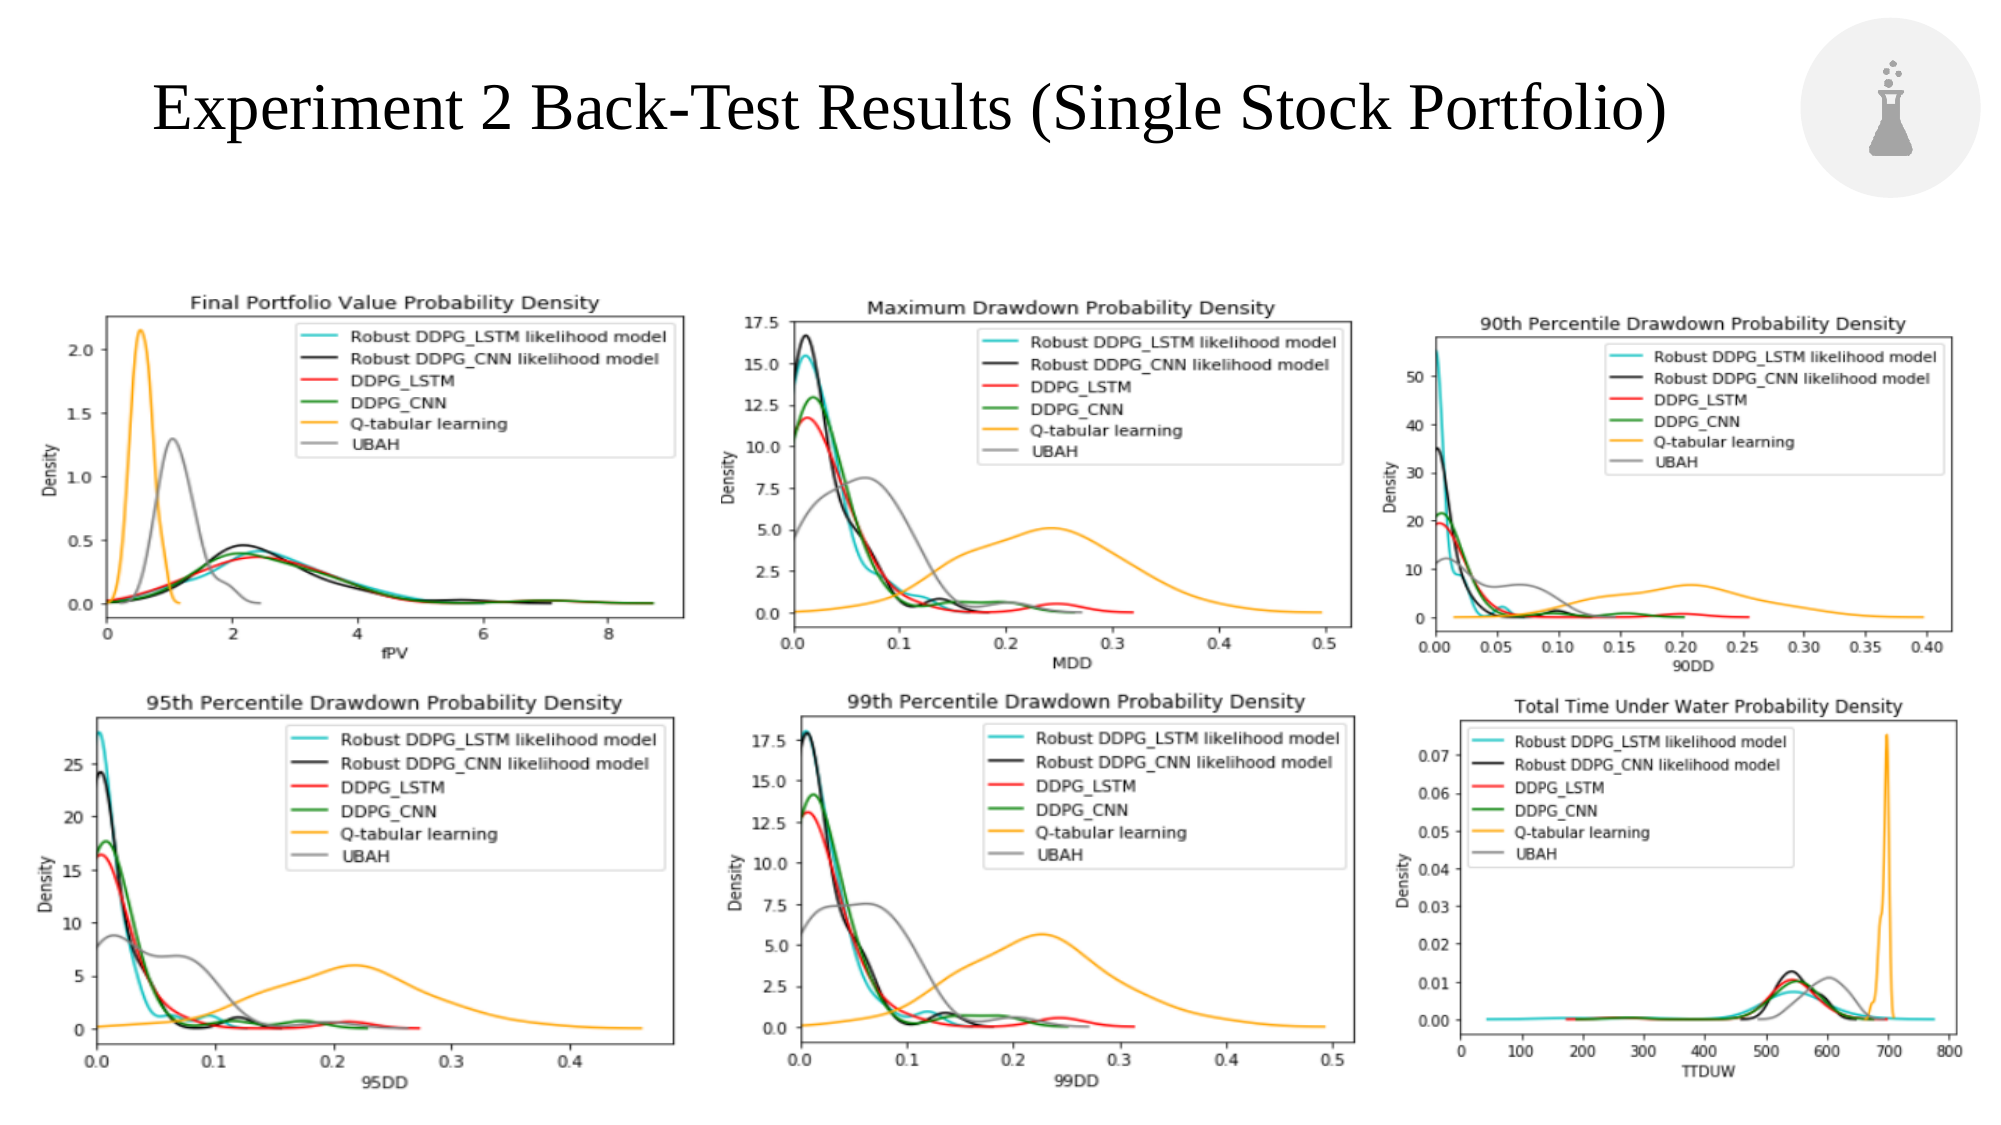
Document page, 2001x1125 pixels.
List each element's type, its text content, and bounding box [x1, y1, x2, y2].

text_box [1800, 17, 1981, 198]
title Experiment 2 Back-Test Results (Single Stock Portfolio) [137, 0, 1863, 217]
picture [721, 298, 1975, 676]
text_box [1838, 55, 1943, 160]
picture [24, 288, 708, 667]
picture [721, 691, 1994, 1096]
picture [29, 691, 698, 1095]
